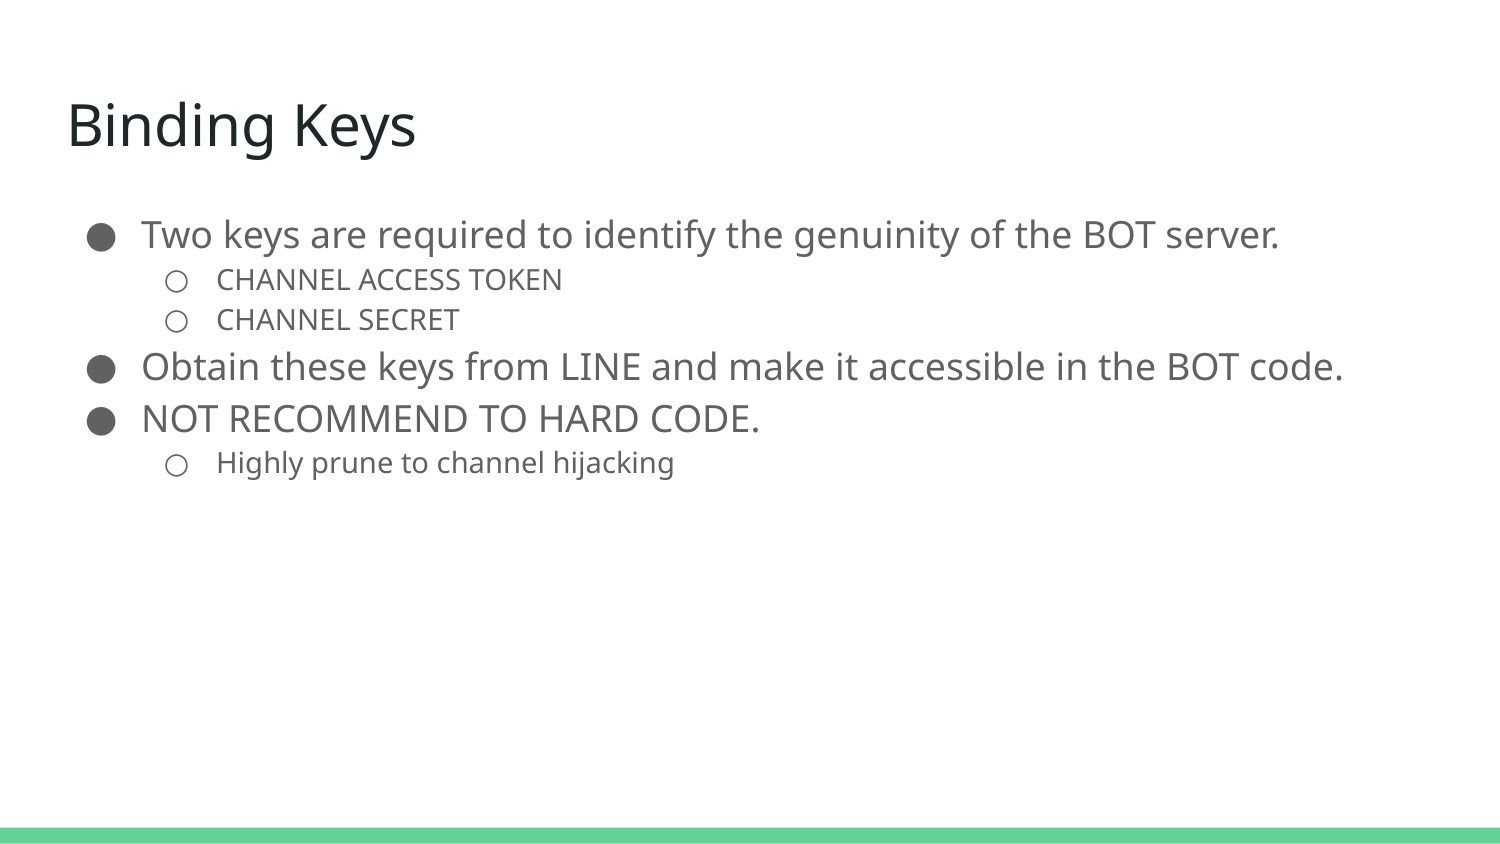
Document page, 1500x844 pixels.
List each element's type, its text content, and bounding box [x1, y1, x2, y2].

list Two keys are required to identify the genuinity of the BOT server. CHANNEL ACCESS TOKEN CHANNEL SECRET Obtain these keys from LINE and make it accessible in the BOT code. NOT RECOMMEND TO HARD CODE. Highly prune to channel hijacking [51, 189, 1449, 750]
title Binding Keys [51, 72, 1449, 167]
